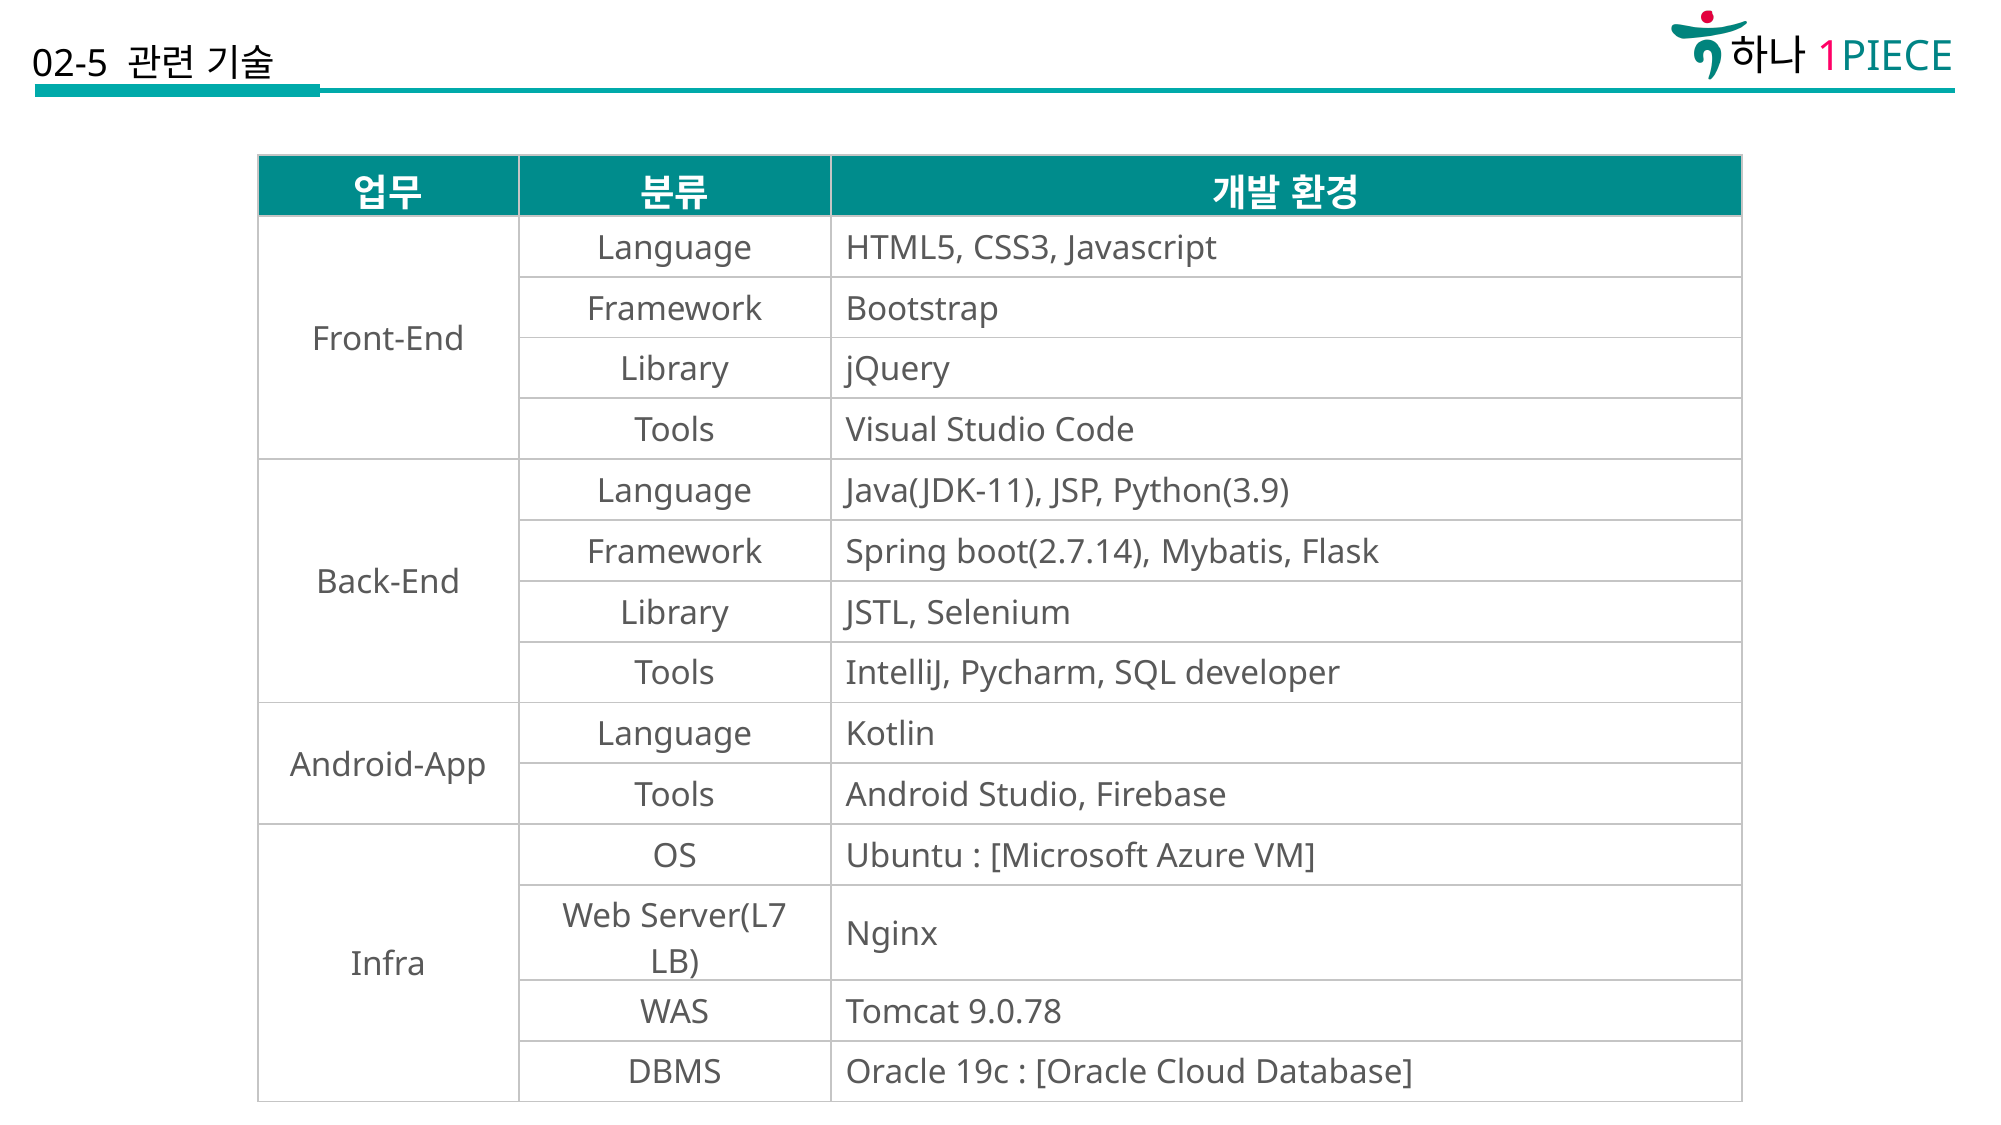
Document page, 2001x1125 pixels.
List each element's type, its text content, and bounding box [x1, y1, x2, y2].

table_cell Oracle 19c : [Oracle Cloud Database] [832, 1042, 1741, 1101]
text_box 하나1PIECE [1708, 21, 1975, 87]
picture [1669, 7, 1749, 83]
table_cell Tools [520, 643, 830, 702]
table_cell jQuery [832, 338, 1741, 397]
table_cell Bootstrap [832, 278, 1741, 337]
table_cell Language [520, 460, 830, 519]
text_box 02-5 관련 기술 [31, 25, 276, 91]
table_cell Front-End [259, 217, 518, 458]
table_cell Infra [259, 825, 518, 1101]
table_cell Android-App [259, 703, 518, 823]
table_header 개발 환경 [832, 156, 1741, 215]
table_cell Web Server(L7 LB) [520, 886, 830, 979]
table_cell Visual Studio Code [832, 399, 1741, 458]
table_cell Java(JDK-11), JSP, Python(3.9) [832, 460, 1741, 519]
table_cell JSTL, Selenium [832, 582, 1741, 641]
table_cell Tools [520, 399, 830, 458]
table_cell Tomcat 9.0.78 [832, 981, 1741, 1040]
table_cell DBMS [520, 1042, 830, 1101]
table_cell Tools [520, 764, 830, 823]
table_cell Android Studio, Firebase [832, 764, 1741, 823]
table_cell Library [520, 338, 830, 397]
table_cell Spring boot(2.7.14), Mybatis, Flask [832, 521, 1741, 580]
table_cell Nginx [832, 886, 1741, 979]
table_header 업무 [259, 156, 518, 215]
table_cell IntelliJ, Pycharm, SQL developer [832, 643, 1741, 702]
table_cell Back-End [259, 460, 518, 702]
table_cell OS [520, 825, 830, 884]
table_cell Ubuntu : [Microsoft Azure VM] [832, 825, 1741, 884]
table_header 분류 [520, 156, 830, 215]
table_cell Framework [520, 521, 830, 580]
table_cell Kotlin [832, 703, 1741, 762]
table_cell Language [520, 217, 830, 276]
table_cell Library [520, 582, 830, 641]
table_cell HTML5, CSS3, Javascript [832, 217, 1741, 276]
table_cell WAS [520, 981, 830, 1040]
table_cell Language [520, 703, 830, 762]
table_cell Framework [520, 278, 830, 337]
